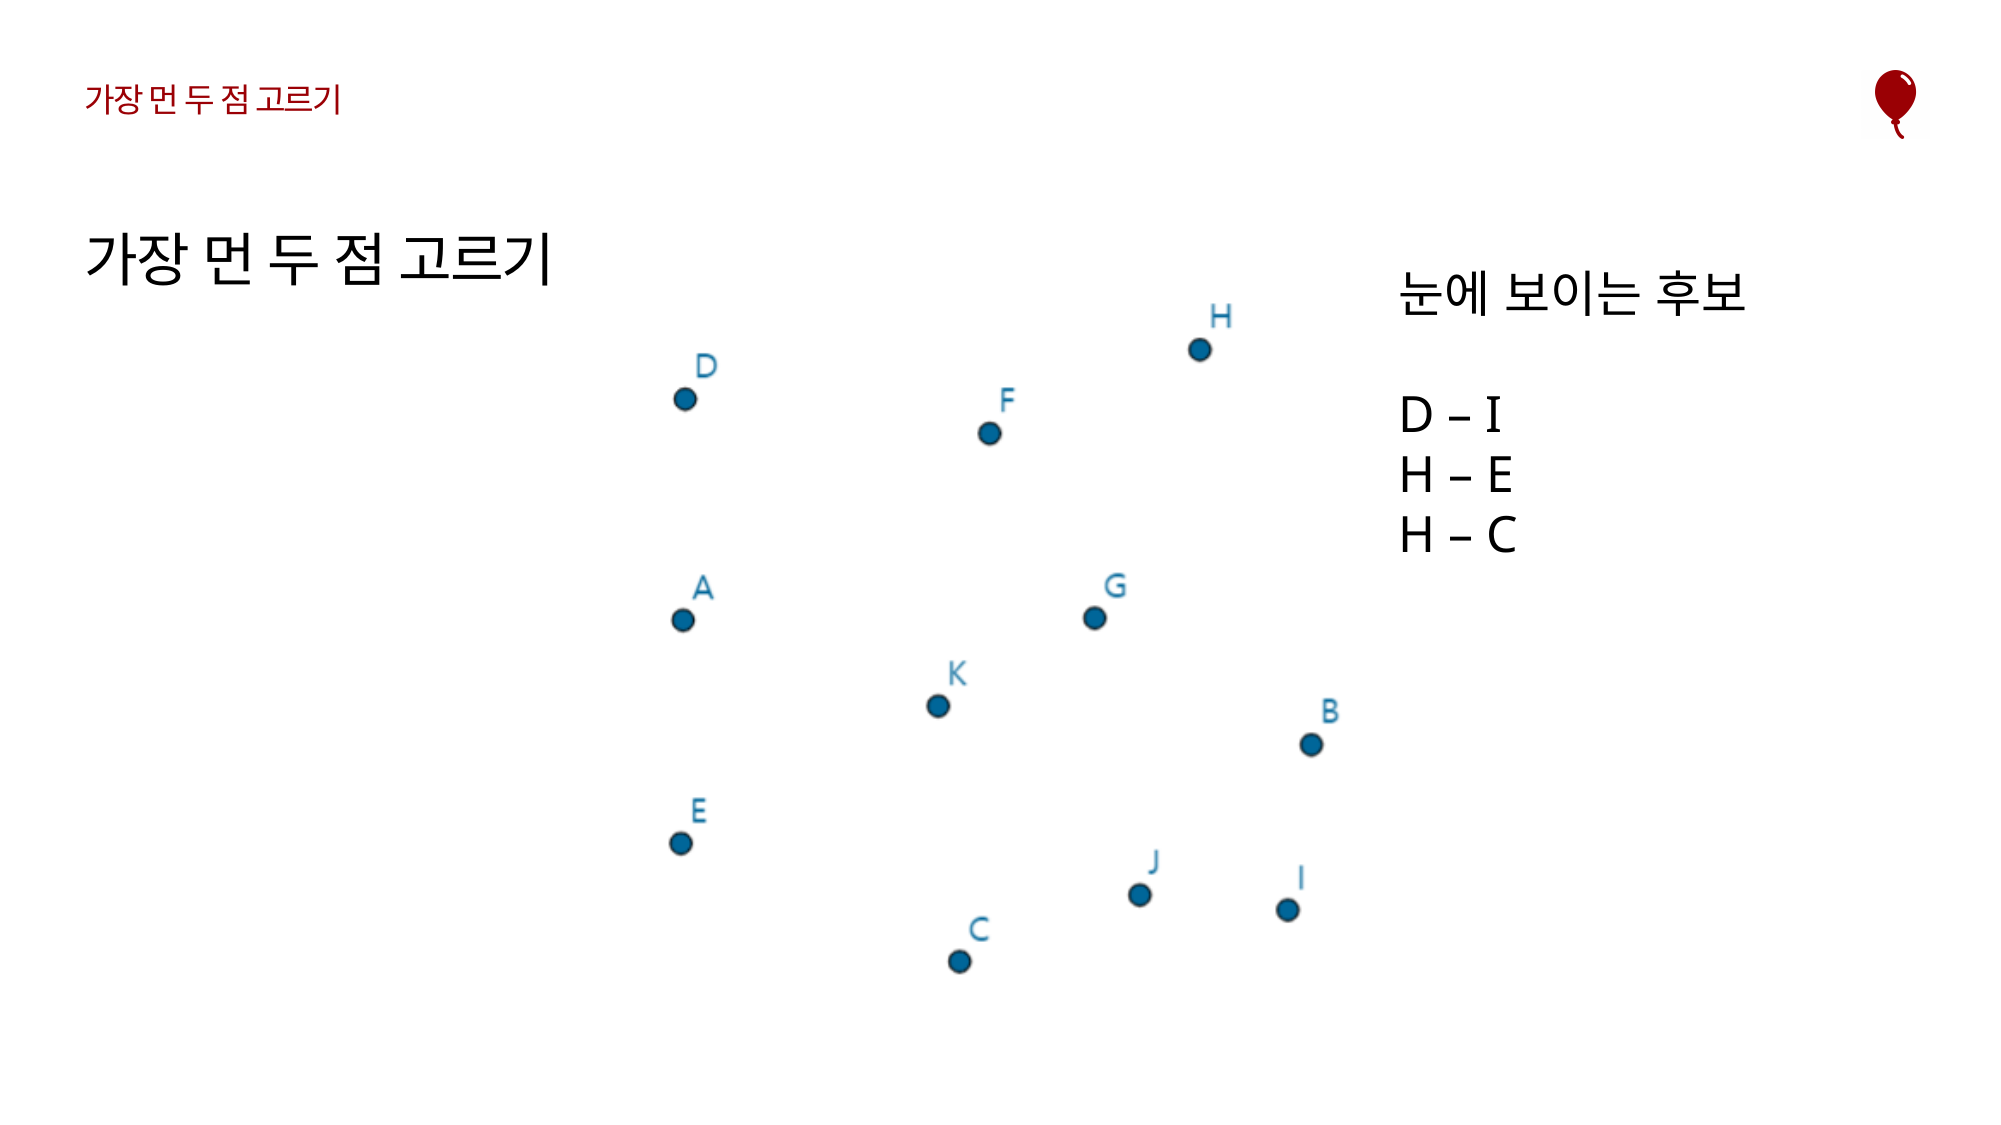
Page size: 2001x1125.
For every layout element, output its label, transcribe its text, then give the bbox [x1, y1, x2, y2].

title 가장 먼 두 점 고르기 [70, 66, 1796, 138]
picture [616, 297, 1384, 1014]
text_box 눈에 보이는 후보 D – I H – E H – C [1383, 255, 1927, 571]
list 가장 먼 두 점 고르기 [70, 224, 1930, 1014]
picture [1861, 70, 1930, 139]
